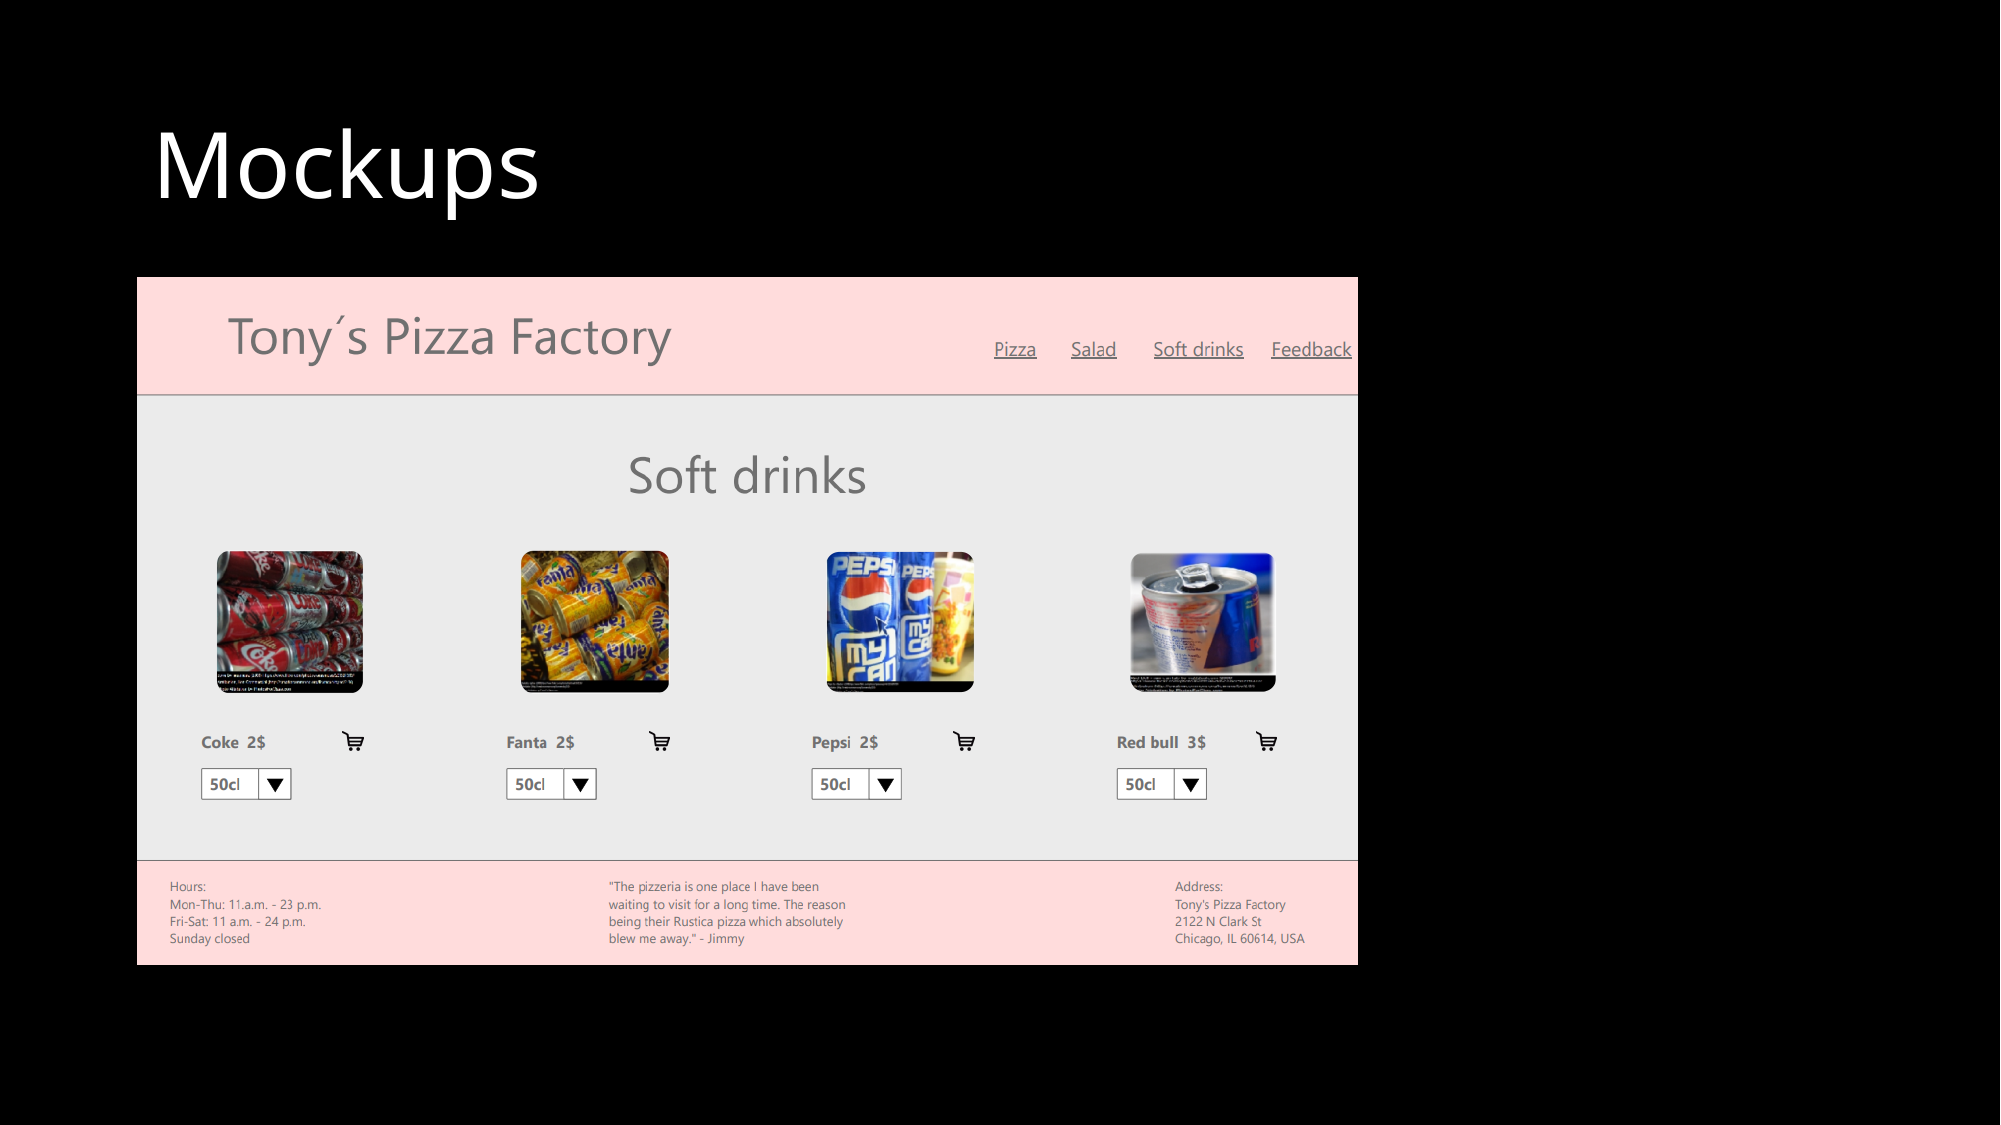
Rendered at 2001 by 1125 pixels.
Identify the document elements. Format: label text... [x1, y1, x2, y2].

picture [137, 277, 1358, 965]
title Mockups [137, 59, 1863, 278]
